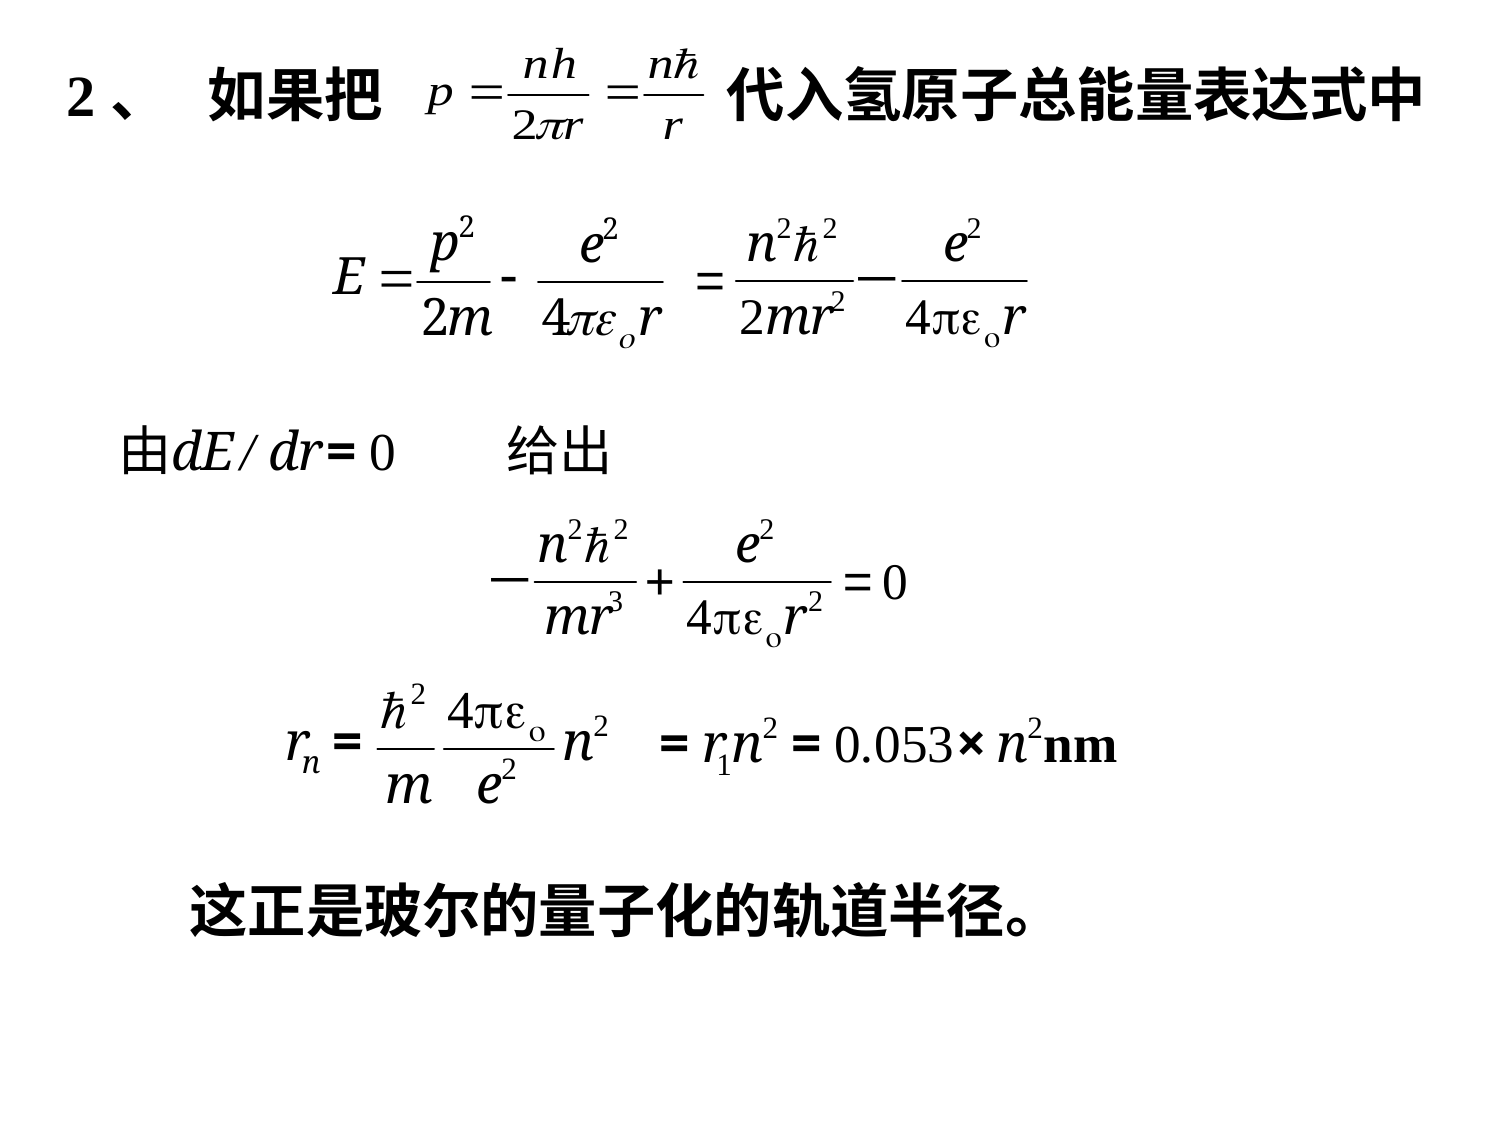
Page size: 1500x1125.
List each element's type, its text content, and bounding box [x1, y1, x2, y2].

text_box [204, 671, 618, 814]
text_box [324, 204, 673, 360]
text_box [115, 417, 622, 494]
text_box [688, 204, 1036, 359]
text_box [36, 36, 1457, 150]
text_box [655, 703, 1126, 785]
text_box 这正是玻尔的量子化的轨道半径。 [174, 866, 1322, 952]
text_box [486, 504, 916, 660]
